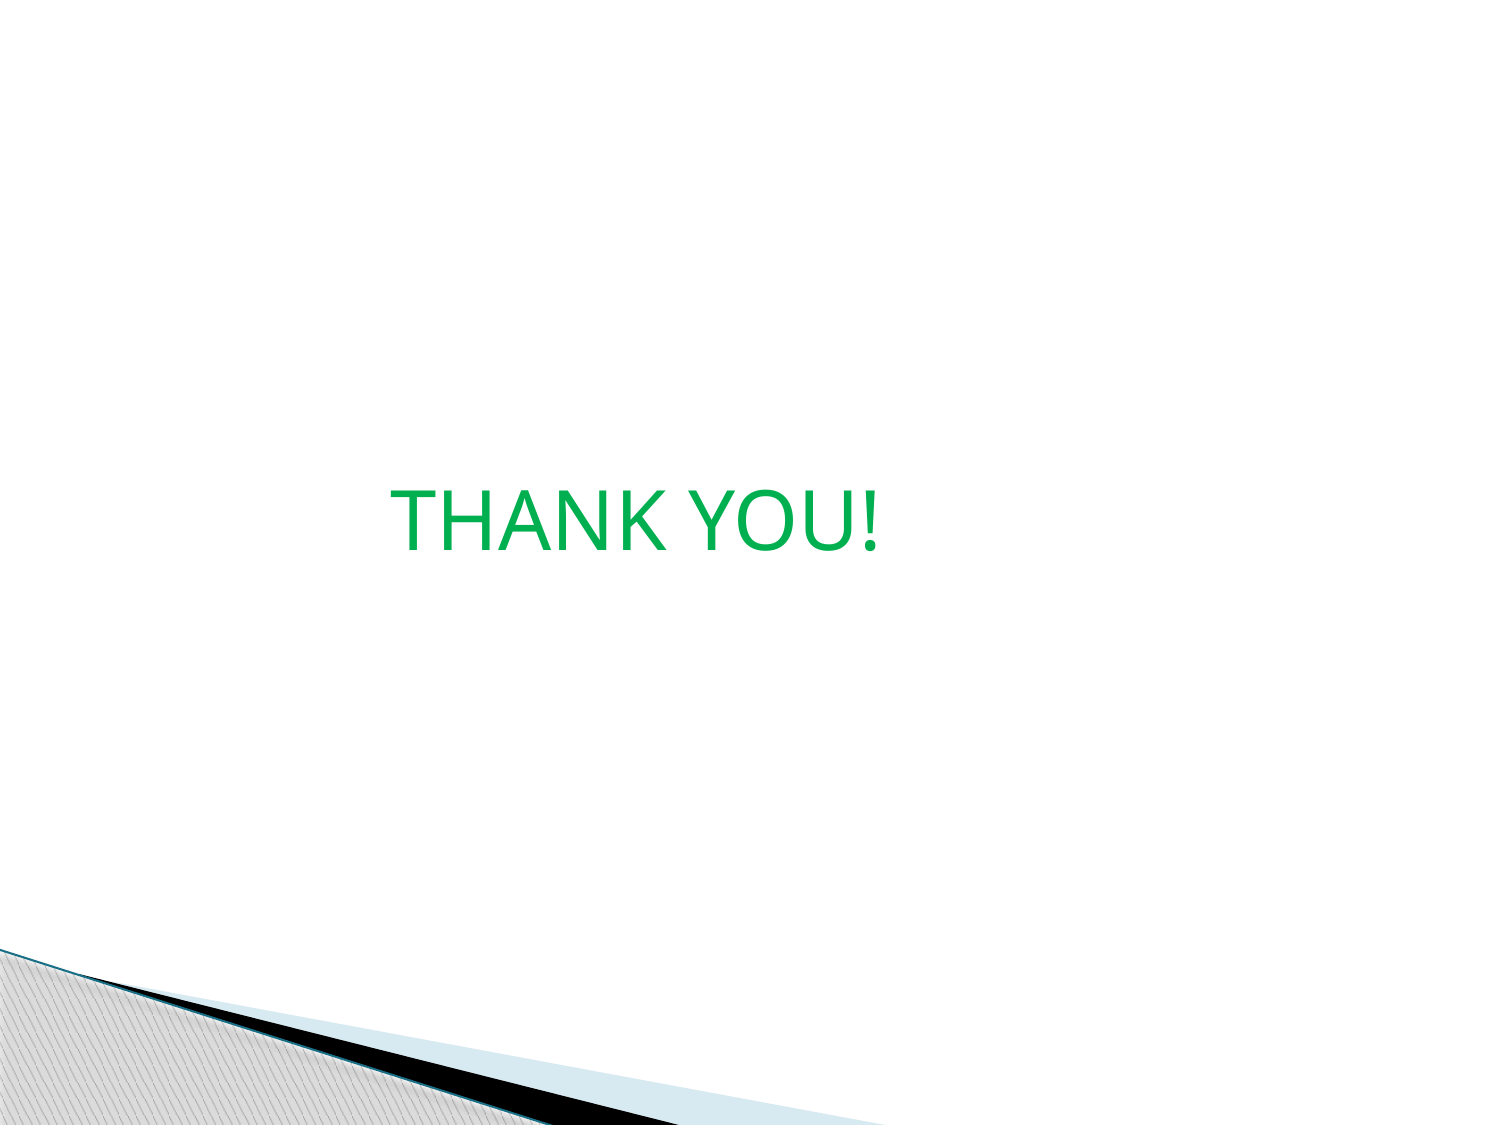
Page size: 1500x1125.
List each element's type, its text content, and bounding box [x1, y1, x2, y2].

list THANK YOU! [75, 243, 1425, 986]
